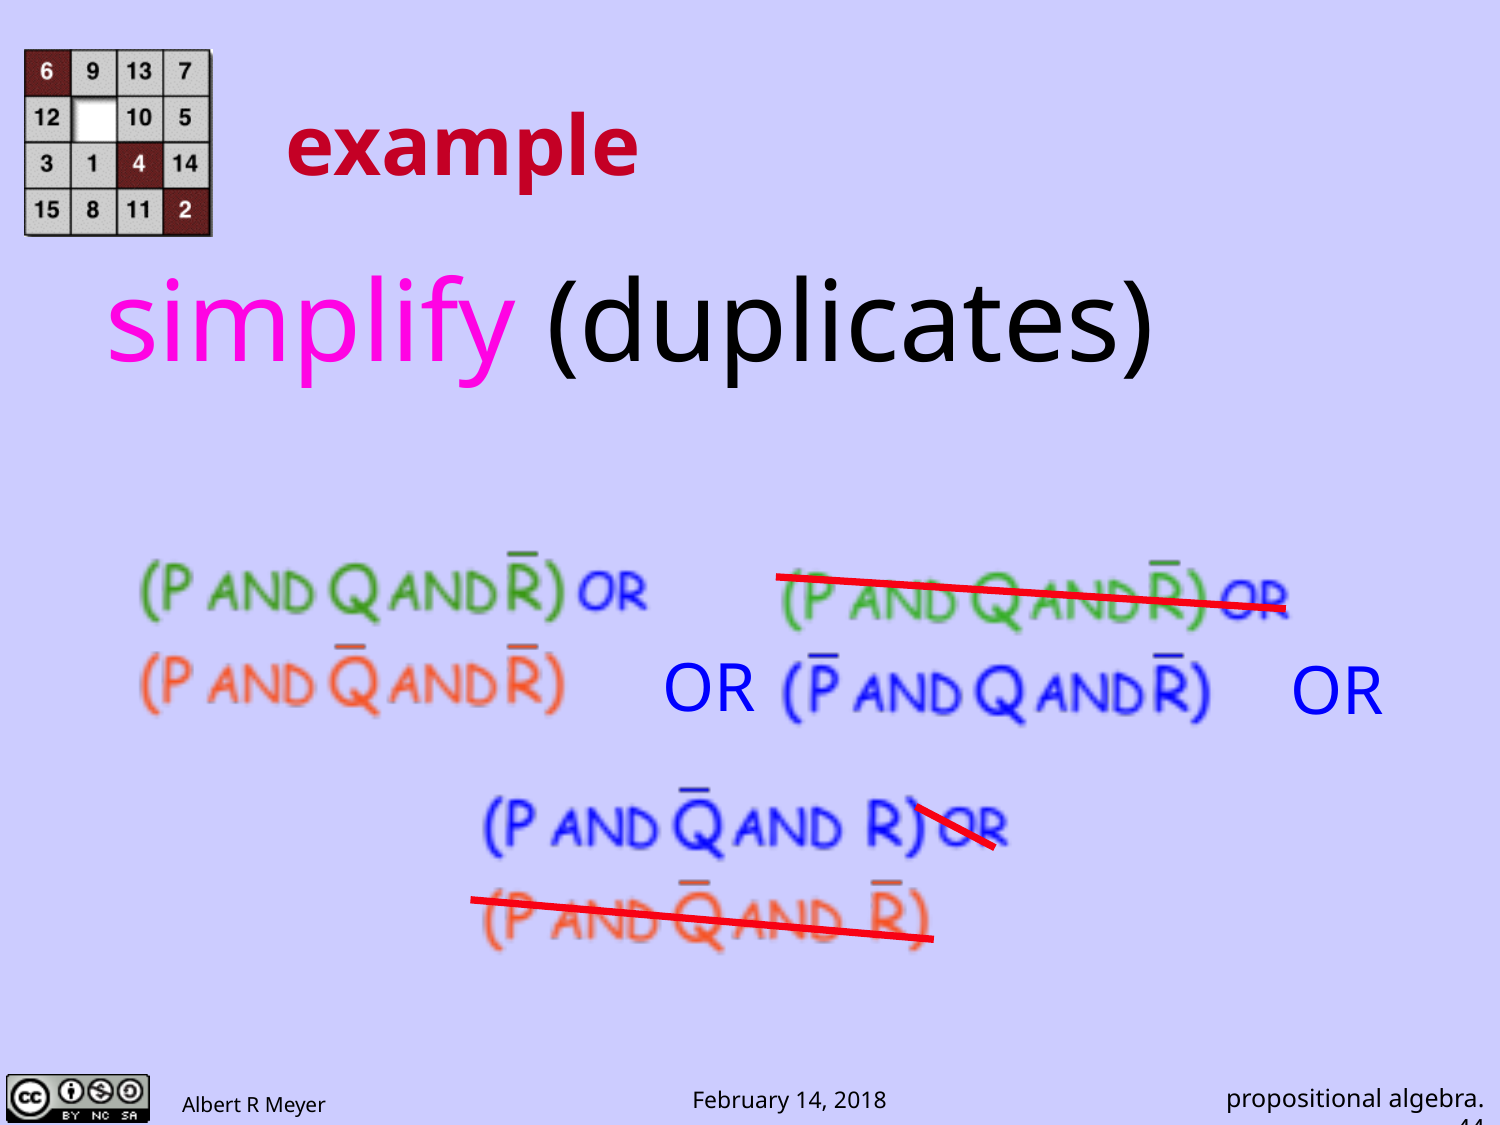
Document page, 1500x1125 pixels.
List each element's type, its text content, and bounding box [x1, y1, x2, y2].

picture [6, 1074, 150, 1123]
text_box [775, 576, 1287, 610]
text_box OR [1303, 640, 1419, 736]
slide_number propositional algebra.44 [1187, 1074, 1500, 1121]
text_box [915, 806, 996, 848]
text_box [470, 899, 934, 940]
title example [270, 59, 1386, 225]
text_box OR [657, 637, 771, 733]
picture [24, 49, 213, 237]
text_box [134, 538, 656, 728]
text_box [776, 547, 1298, 737]
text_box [477, 774, 1013, 964]
text_box simplify (duplicates) [90, 241, 1412, 392]
